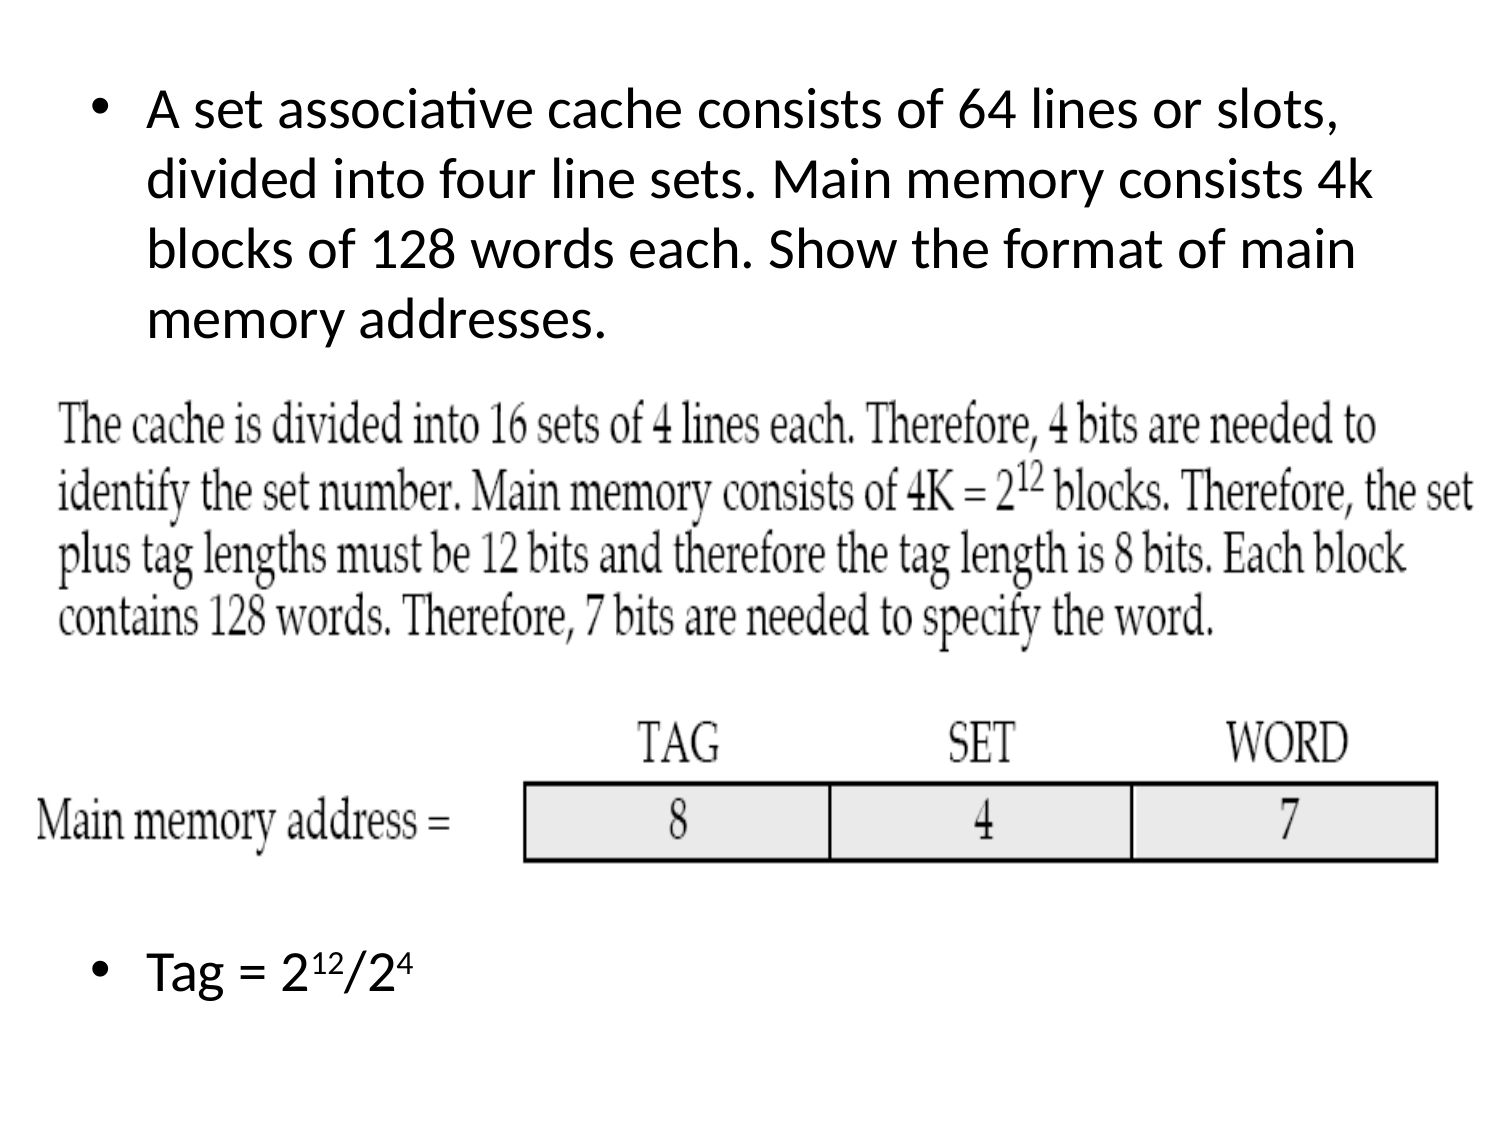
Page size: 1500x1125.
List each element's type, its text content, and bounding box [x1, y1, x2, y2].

picture [37, 374, 1488, 888]
list A set associative cache consists of 64 lines or slots, divided into four line sets. Main memory consists 4k blocks of 128 words each. Show the format of main memory addresses. Tag = 212/24 [75, 62, 1425, 373]
list A set associative cache consists of 64 lines or slots, divided into four line sets. Main memory consists 4k blocks of 128 words each. Show the format of main memory addresses. Tag = 212/24 [75, 896, 1425, 1063]
